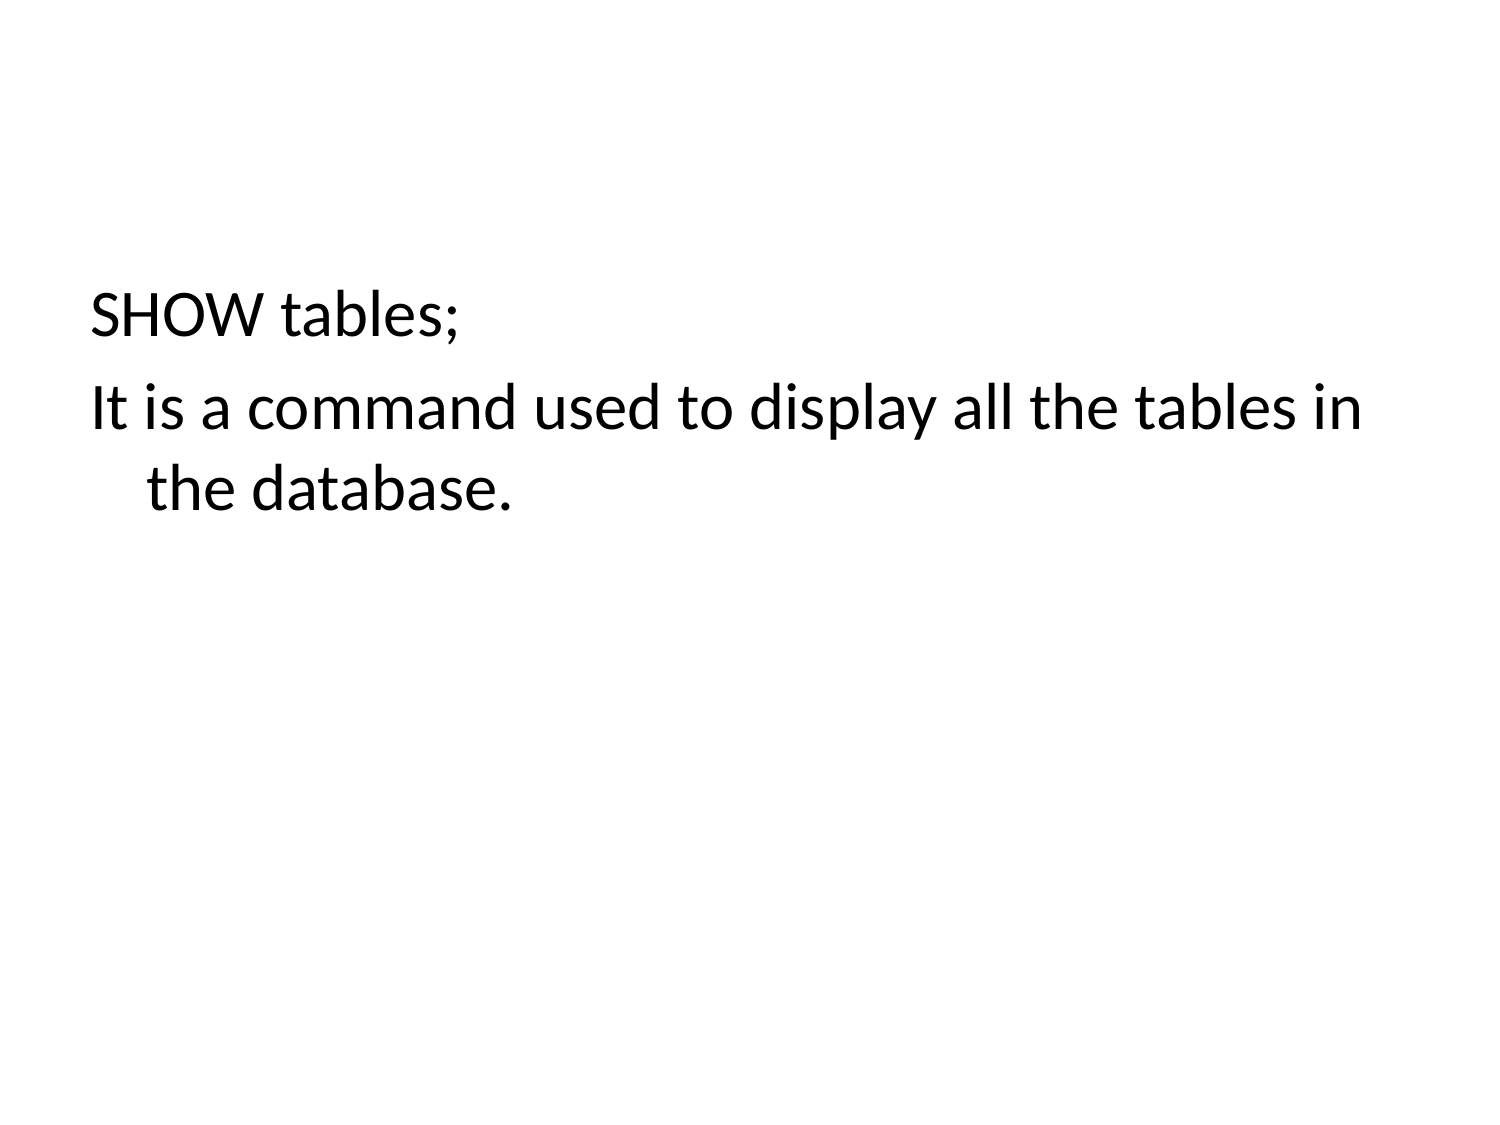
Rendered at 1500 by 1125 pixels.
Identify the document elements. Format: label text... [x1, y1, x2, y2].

list SHOW tables; It is a command used to display all the tables in the database. [75, 262, 1425, 1005]
